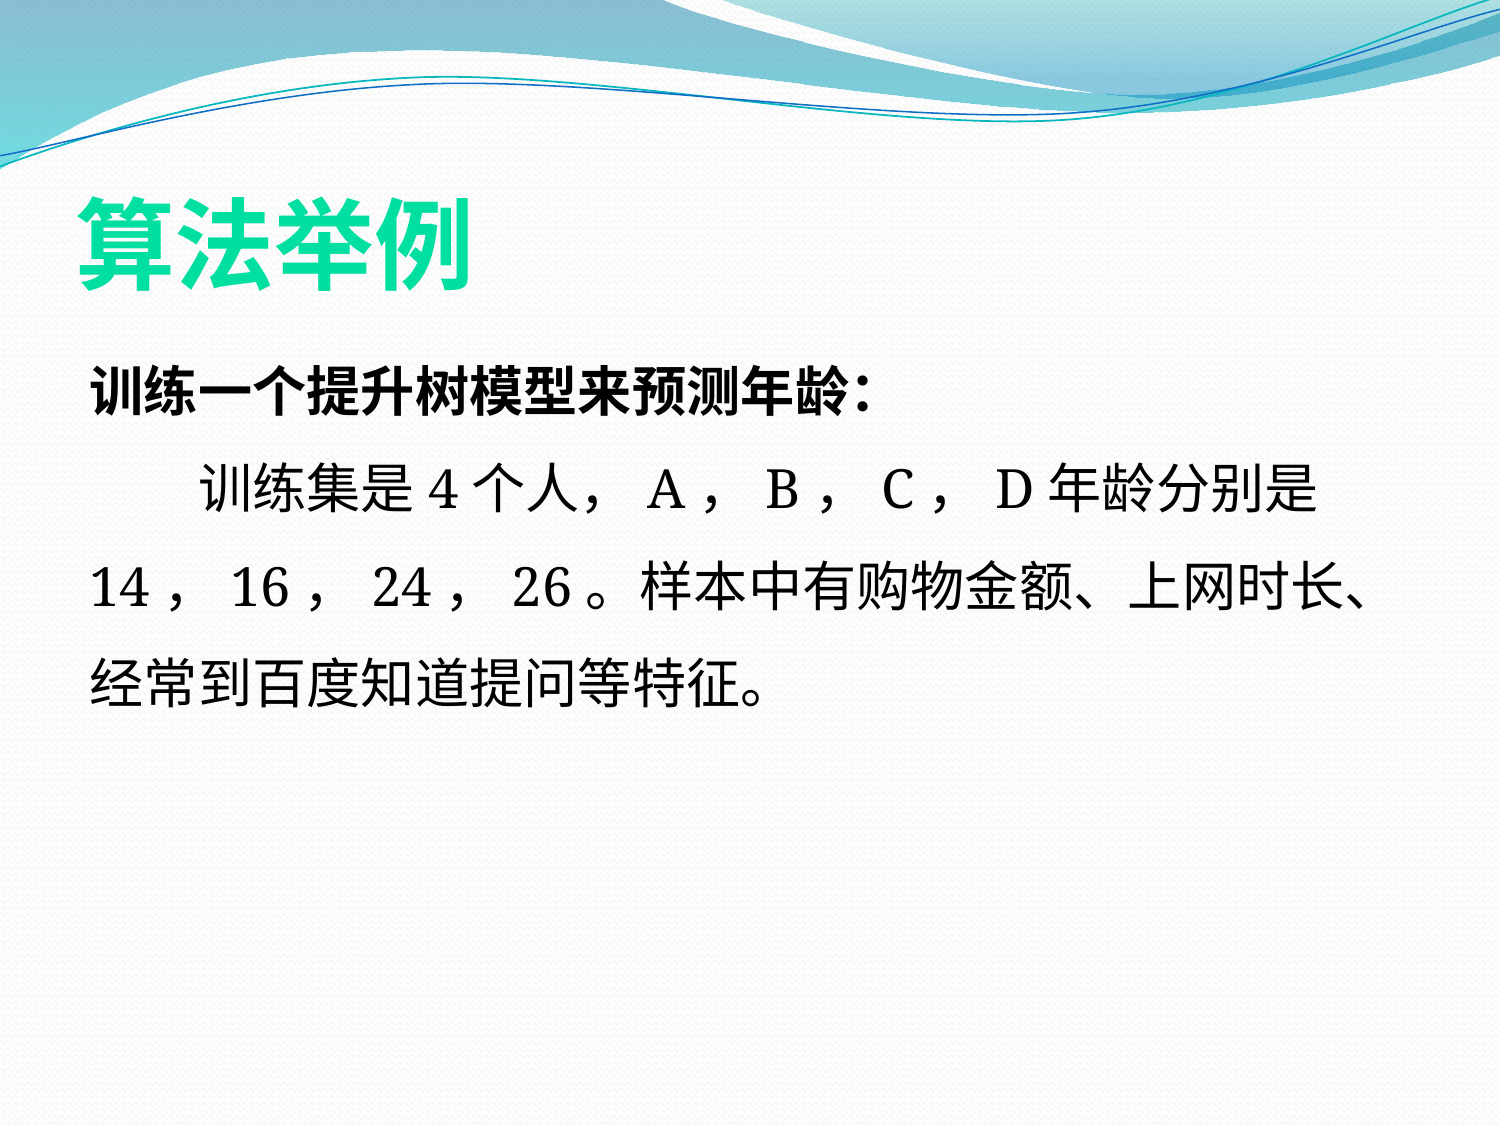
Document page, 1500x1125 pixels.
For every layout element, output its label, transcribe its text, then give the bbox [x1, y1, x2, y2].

list 训练一个提升树模型来预测年龄： 训练集是4个人，A，B，C，D年龄分别是14，16，24，26。样本中有购物金额、上网时长、经常到百度知道提问等特征。 [75, 317, 1425, 1038]
title 算法举例 [75, 115, 1425, 303]
